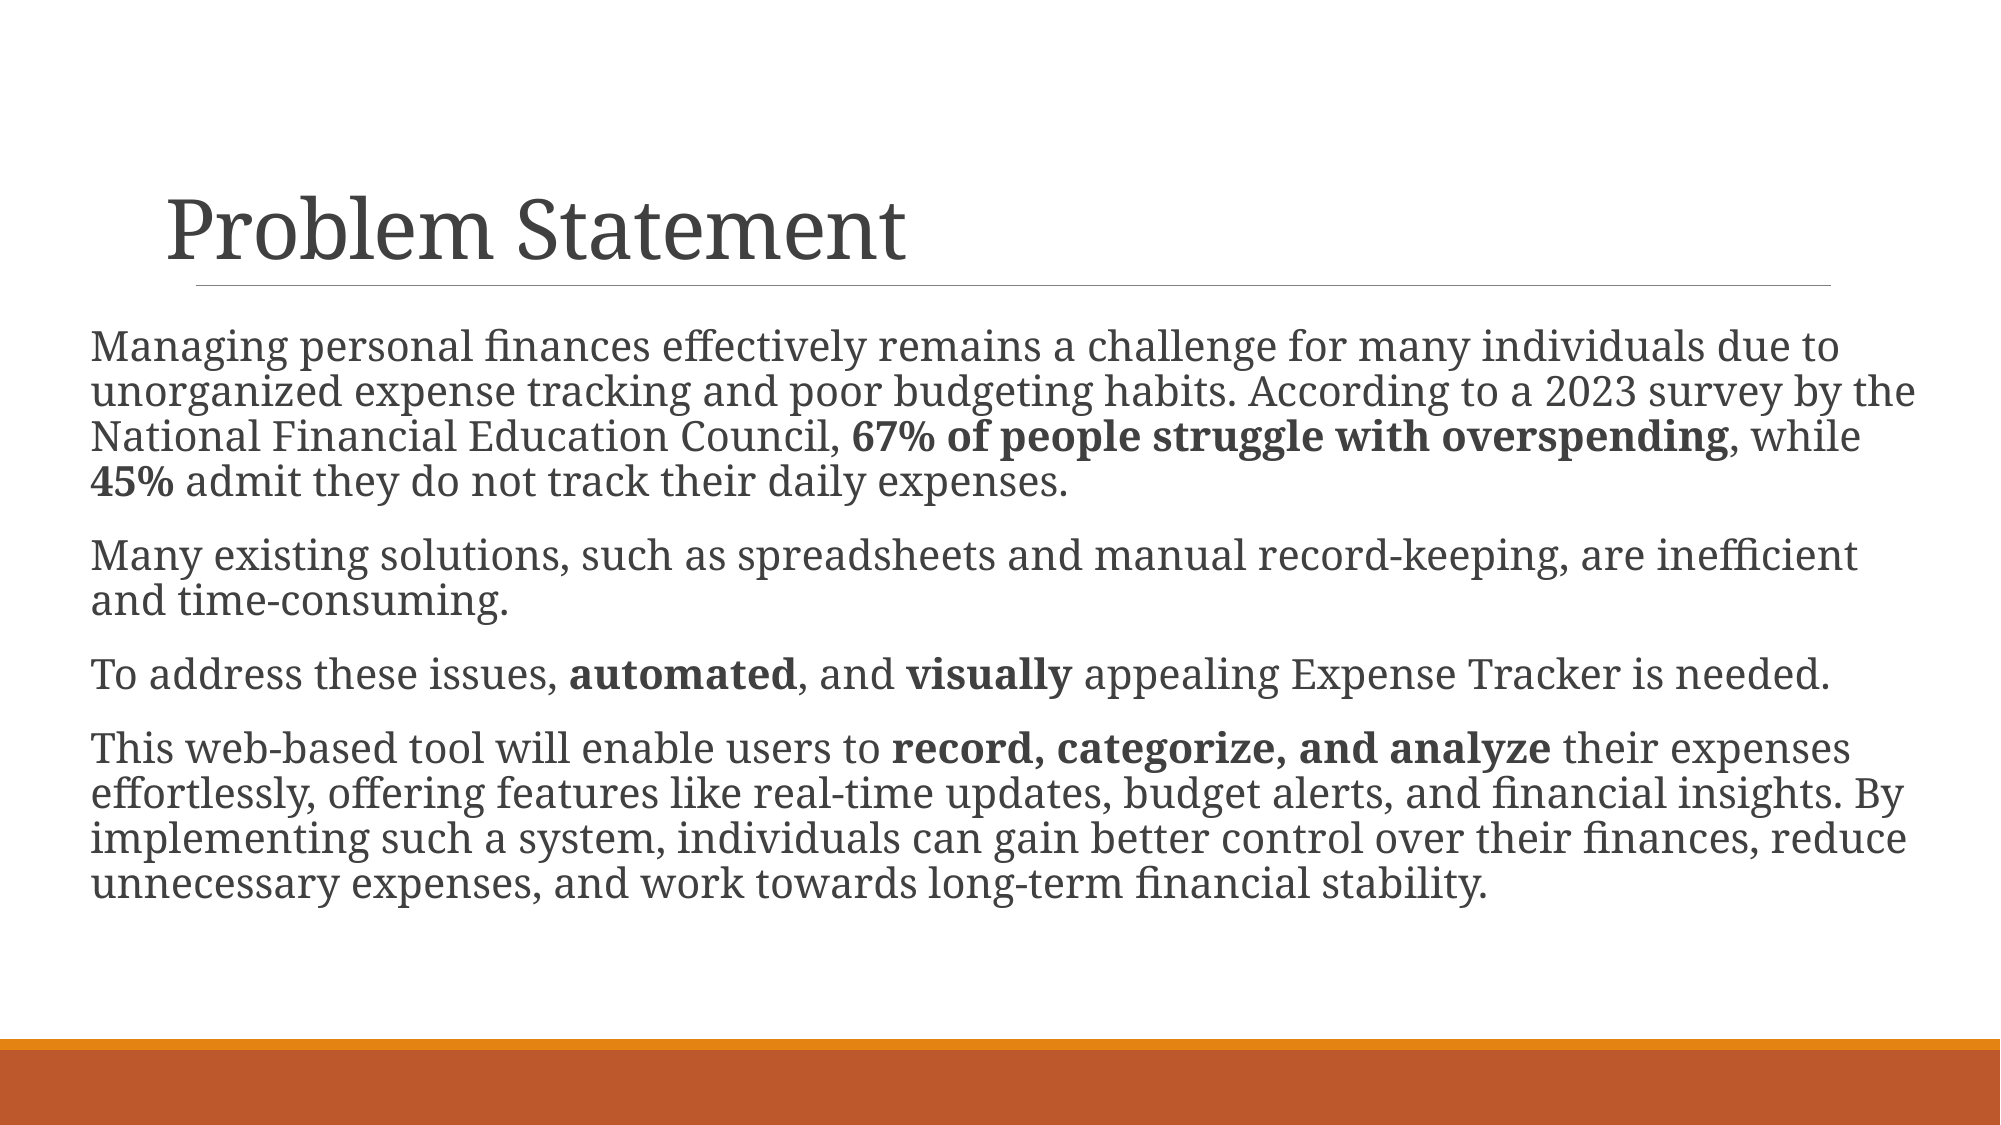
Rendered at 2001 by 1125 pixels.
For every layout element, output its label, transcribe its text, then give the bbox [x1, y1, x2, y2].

title Problem Statement [0, 46, 1650, 284]
list Managing personal finances effectively remains a challenge for many individuals due to unorganized expense tracking and poor budgeting habits. According to a 2023 survey by the National Financial Education Council, 67% of people struggle with overspending, while 45% admit they do not track their daily expenses. Many existing solutions, such as spreadsheets and manual record-keeping, are inefficient and time-consuming. To address these issues, automated, and visually appealing Expense Tracker is needed. This web-based tool will enable users to record, categorize, and analyze their expenses effortlessly, offering features like real-time updates, budget alerts, and financial insights. By implementing such a system, individuals can gain better control over their finances, reduce unnecessary expenses, and work towards long-term financial stability. [75, 317, 1925, 807]
